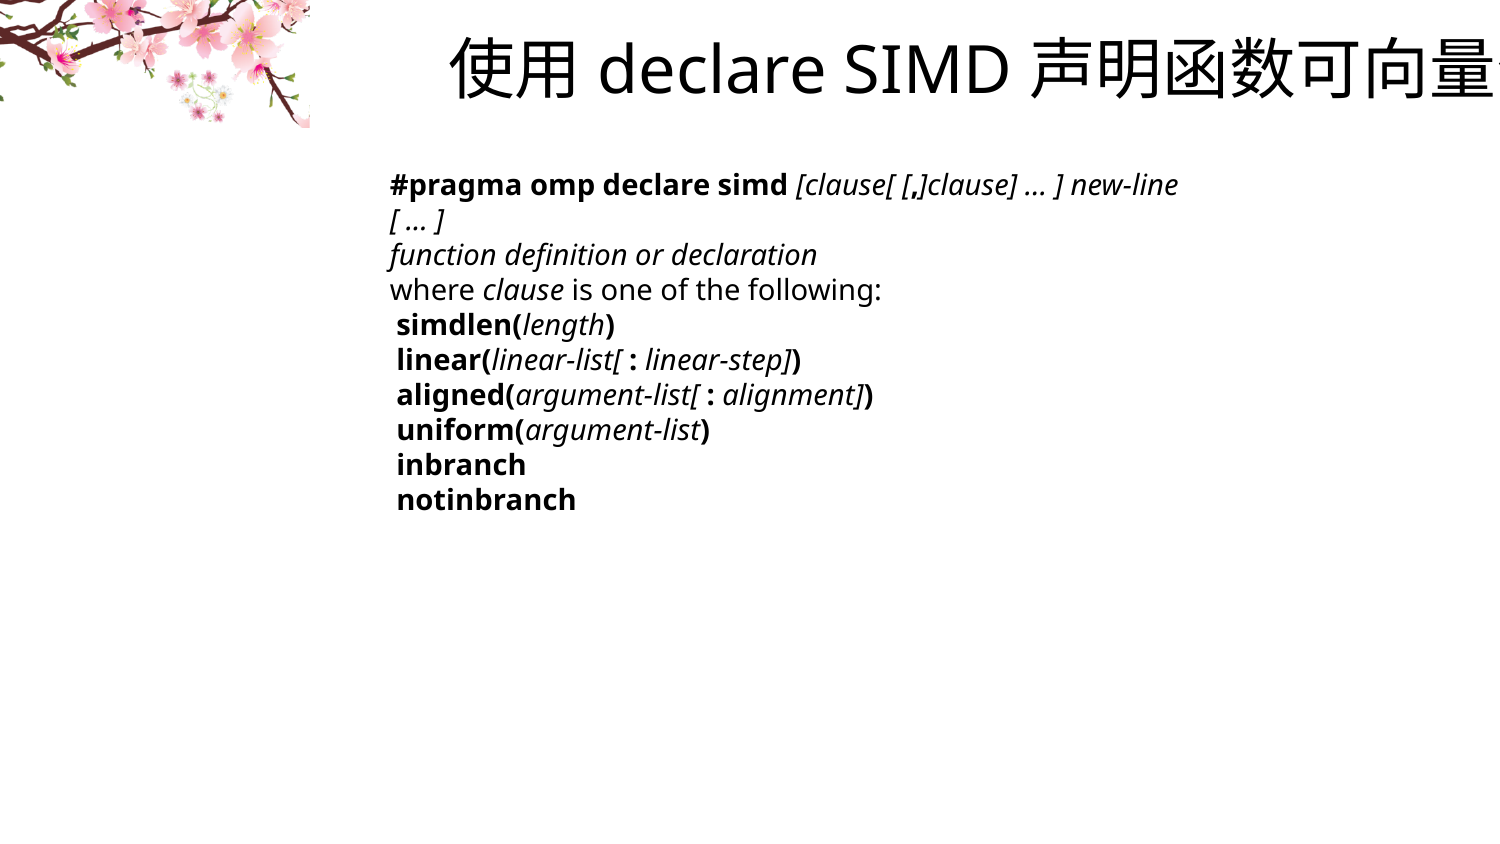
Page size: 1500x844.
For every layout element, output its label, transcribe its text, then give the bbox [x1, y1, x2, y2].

picture [0, 0, 310, 128]
text_box #pragma omp declare simd [clause[ [,]clause] ... ] new-line [ ... ] function definition or declaration where clause is one of the following: simdlen(length) linear(linear-list[ : linear-step]) aligned(argument-list[ : alignment]) uniform(argument-list) inbranch notinbranch [374, 159, 1318, 524]
title 使用declare SIMD声明函数可向量化 [433, 0, 1500, 154]
